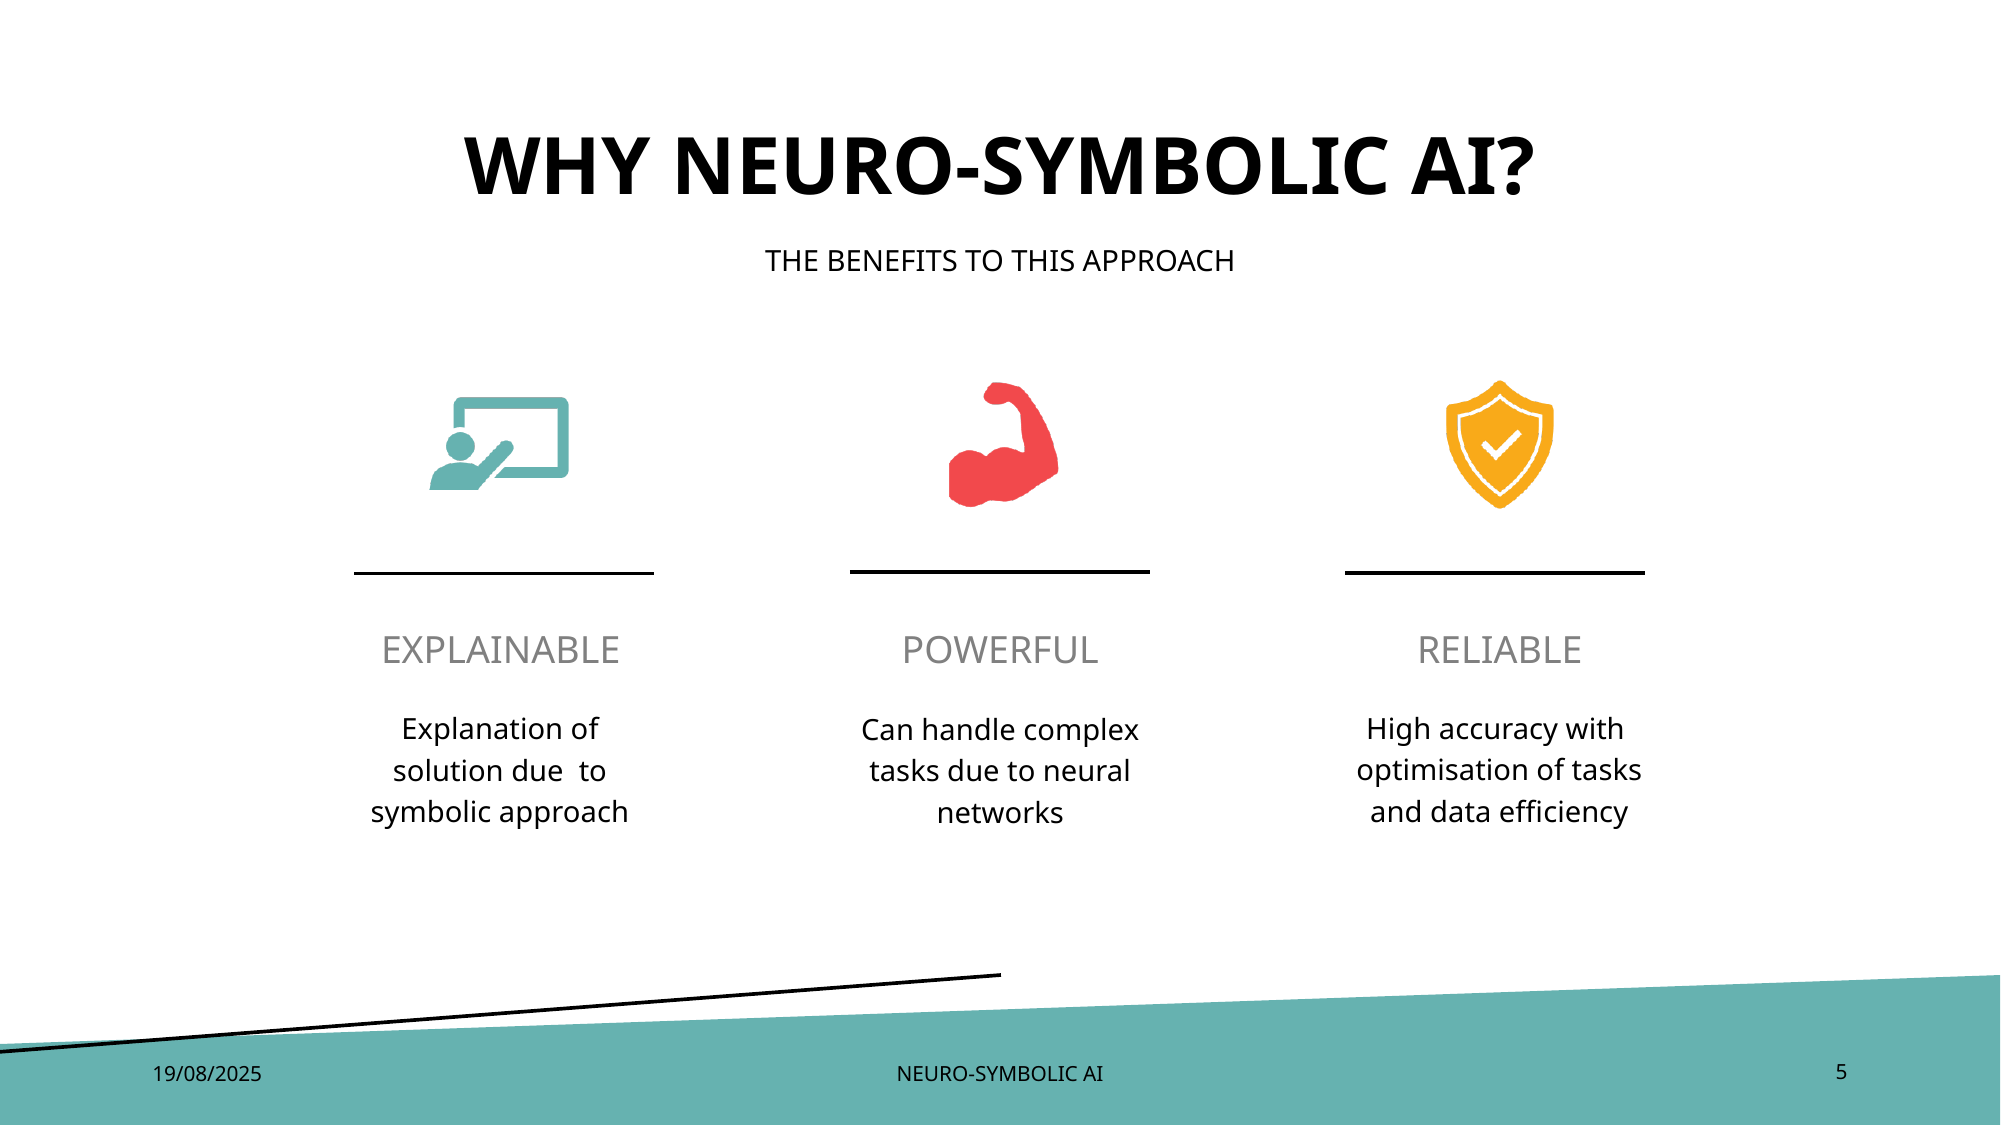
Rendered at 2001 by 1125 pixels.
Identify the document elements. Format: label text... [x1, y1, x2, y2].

list Explanation of solution due to symbolic approach [327, 696, 673, 892]
list POWERFUL [837, 623, 1163, 683]
title WHY NEURO-SYMBOLIC AI? [137, 59, 1863, 278]
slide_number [137, 1042, 588, 1103]
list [423, 368, 574, 519]
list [925, 368, 1076, 519]
list High accuracy with optimisation of tasks and data efficiency [1326, 695, 1672, 891]
list Can handle complex tasks due to neural networks [827, 696, 1173, 892]
text_box THE BENEFITS TO THIS APPROACH [257, 227, 1743, 293]
list RELIABLE [1337, 623, 1663, 683]
footer NEURO-SYMBOLIC AI [662, 1042, 1338, 1103]
list EXPLAINABLE [338, 623, 664, 683]
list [1424, 368, 1575, 519]
slide_number 5 [1412, 1042, 1863, 1103]
